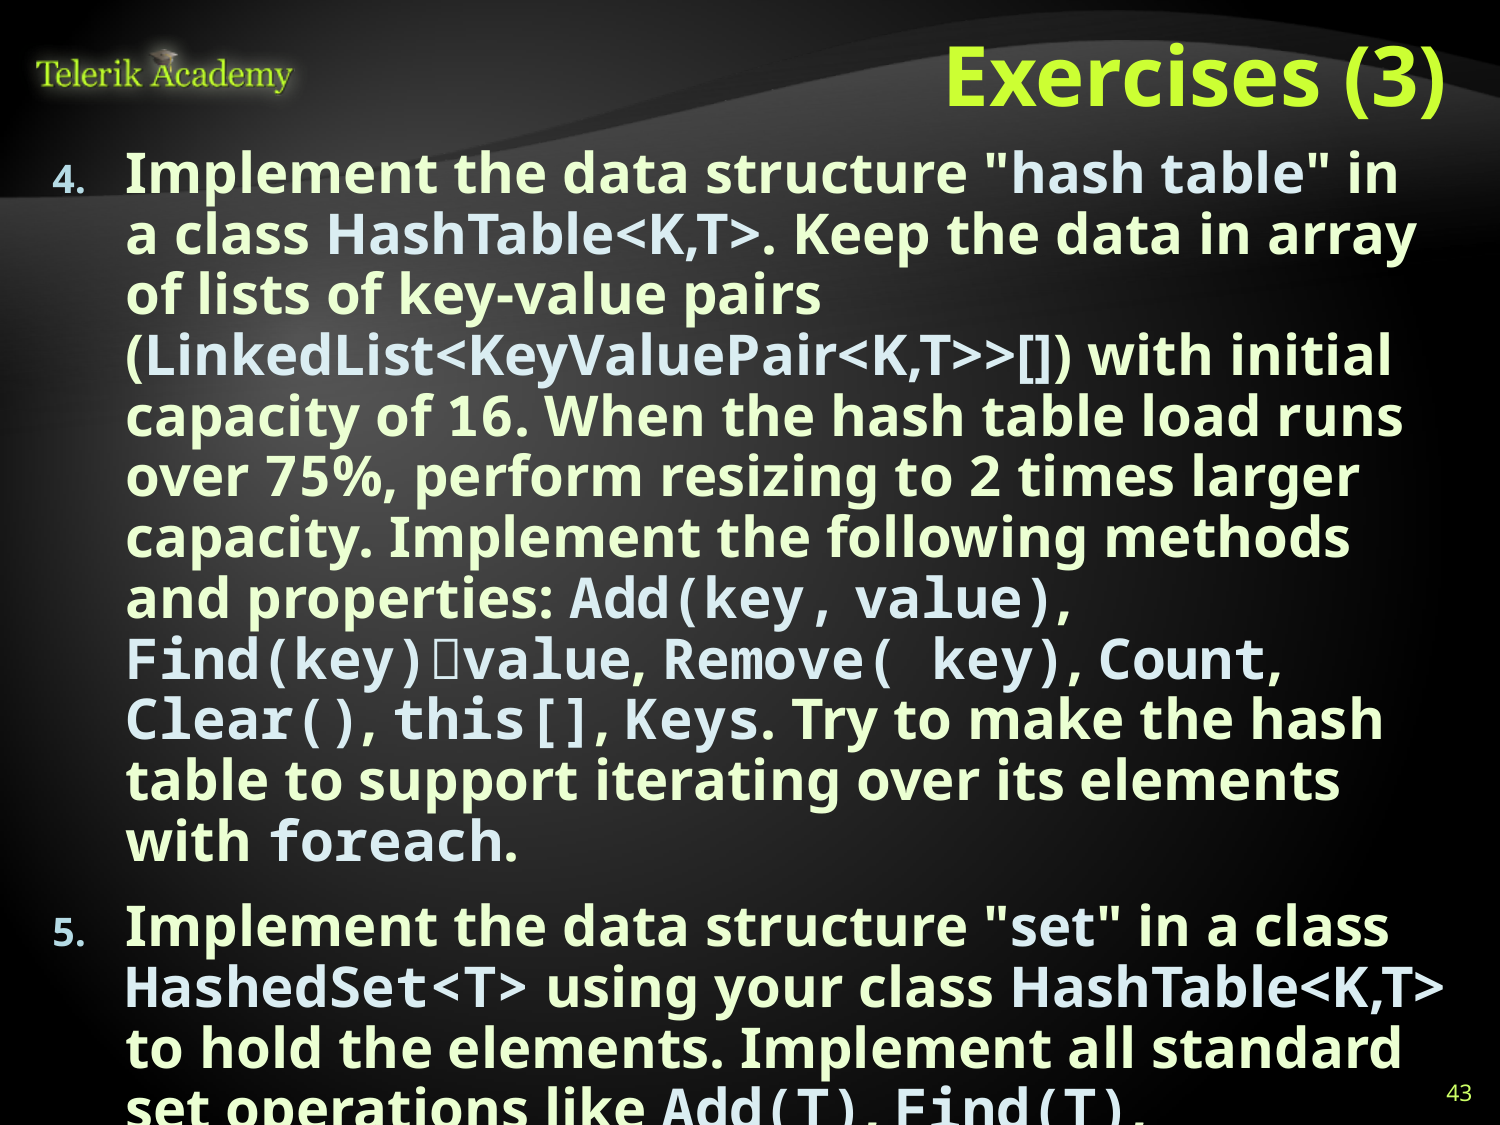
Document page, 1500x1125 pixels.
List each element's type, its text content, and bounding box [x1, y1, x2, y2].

list Implement the data structure "hash table" in a class HashTable<K,T>. Keep the data in array of lists of key-value pairs (LinkedList<KeyValuePair<K,T>>[]) with initial capacity of 16. When the hash table load runs over 75%, perform resizing to 2 times larger capacity. Implement the following methods and properties: Add(key, value), Find(key)value, Remove( key), Count, Clear(), this[], Keys. Try to make the hash table to support iterating over its elements with foreach. Implement the data structure "set" in a class HashedSet<T> using your class HashTable<K,T> to hold the elements. Implement all standard set operations like Add(T), Find(T), Remove(T), Count, Clear(), union and intersect. [37, 137, 1463, 1088]
slide_number 43 [1412, 1074, 1488, 1113]
title Exercises (3) [300, 12, 1463, 137]
picture [0, 0, 1500, 1125]
